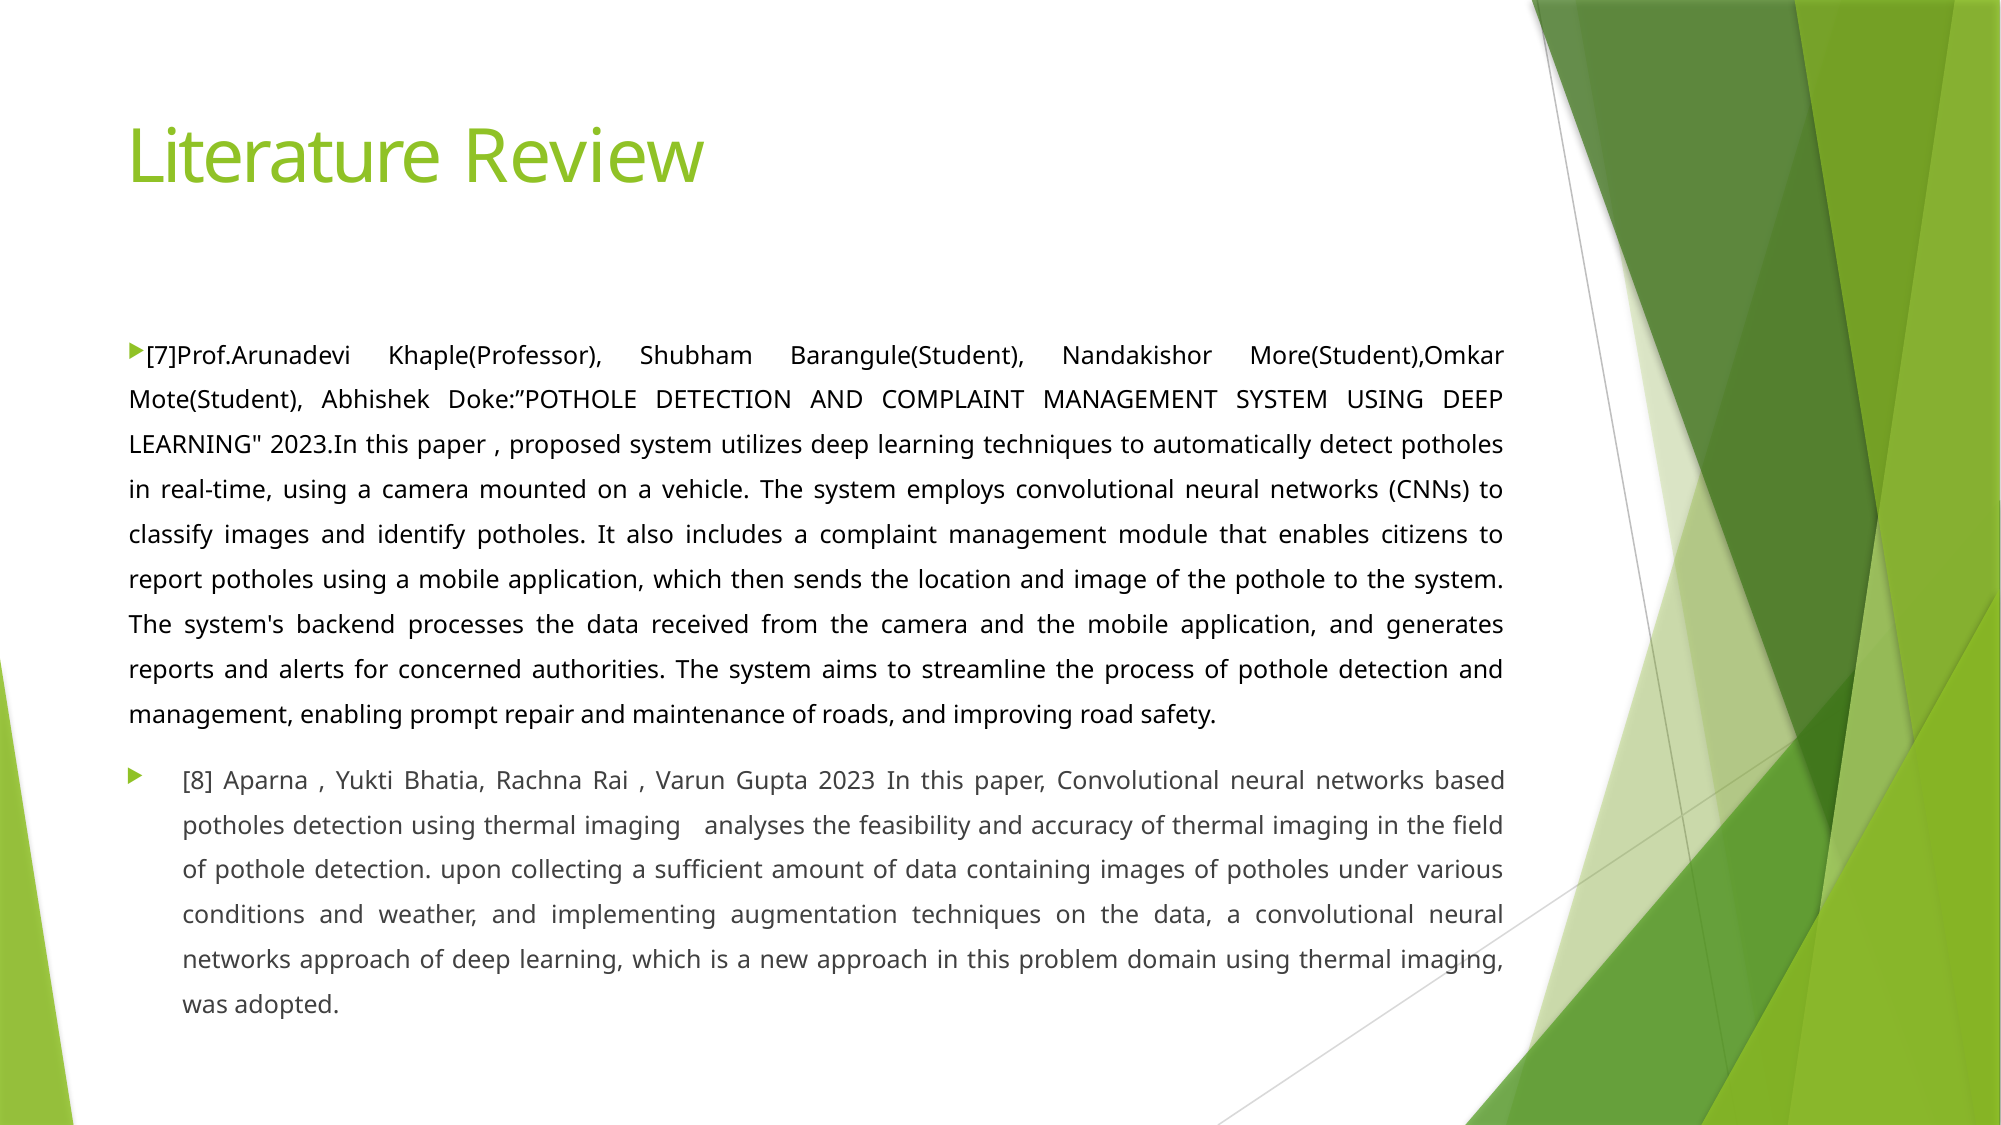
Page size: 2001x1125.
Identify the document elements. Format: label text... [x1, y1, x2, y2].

title Literature Review [111, 99, 1522, 316]
list [7]Prof.Arunadevi Khaple(Professor), Shubham Barangule(Student), Nandakishor More(Student),Omkar Mote(Student), Abhishek Doke:”POTHOLE DETECTION AND COMPLAINT MANAGEMENT SYSTEM USING DEEP LEARNING" 2023.In this paper , proposed system utilizes deep learning techniques to automatically detect potholes in real-time, using a camera mounted on a vehicle. The system employs convolutional neural networks (CNNs) to classify images and identify potholes. It also includes a complaint management module that enables citizens to report potholes using a mobile application, which then sends the location and image of the pothole to the system. The system's backend processes the data received from the camera and the mobile application, and generates reports and alerts for concerned authorities. The system aims to streamline the process of pothole detection and management, enabling prompt repair and maintenance of roads, and improving road safety. [8] Aparna , Yukti Bhatia, Rachna Rai , Varun Gupta 2023 In this paper, Convolutional neural networks based potholes detection using thermal imaging analyses the feasibility and accuracy of thermal imaging in the field of pothole detection. upon collecting a sufficient amount of data containing images of potholes under various conditions and weather, and implementing augmentation techniques on the data, a convolutional neural networks approach of deep learning, which is a new approach in this problem domain using thermal imaging, was adopted. [111, 316, 1522, 991]
